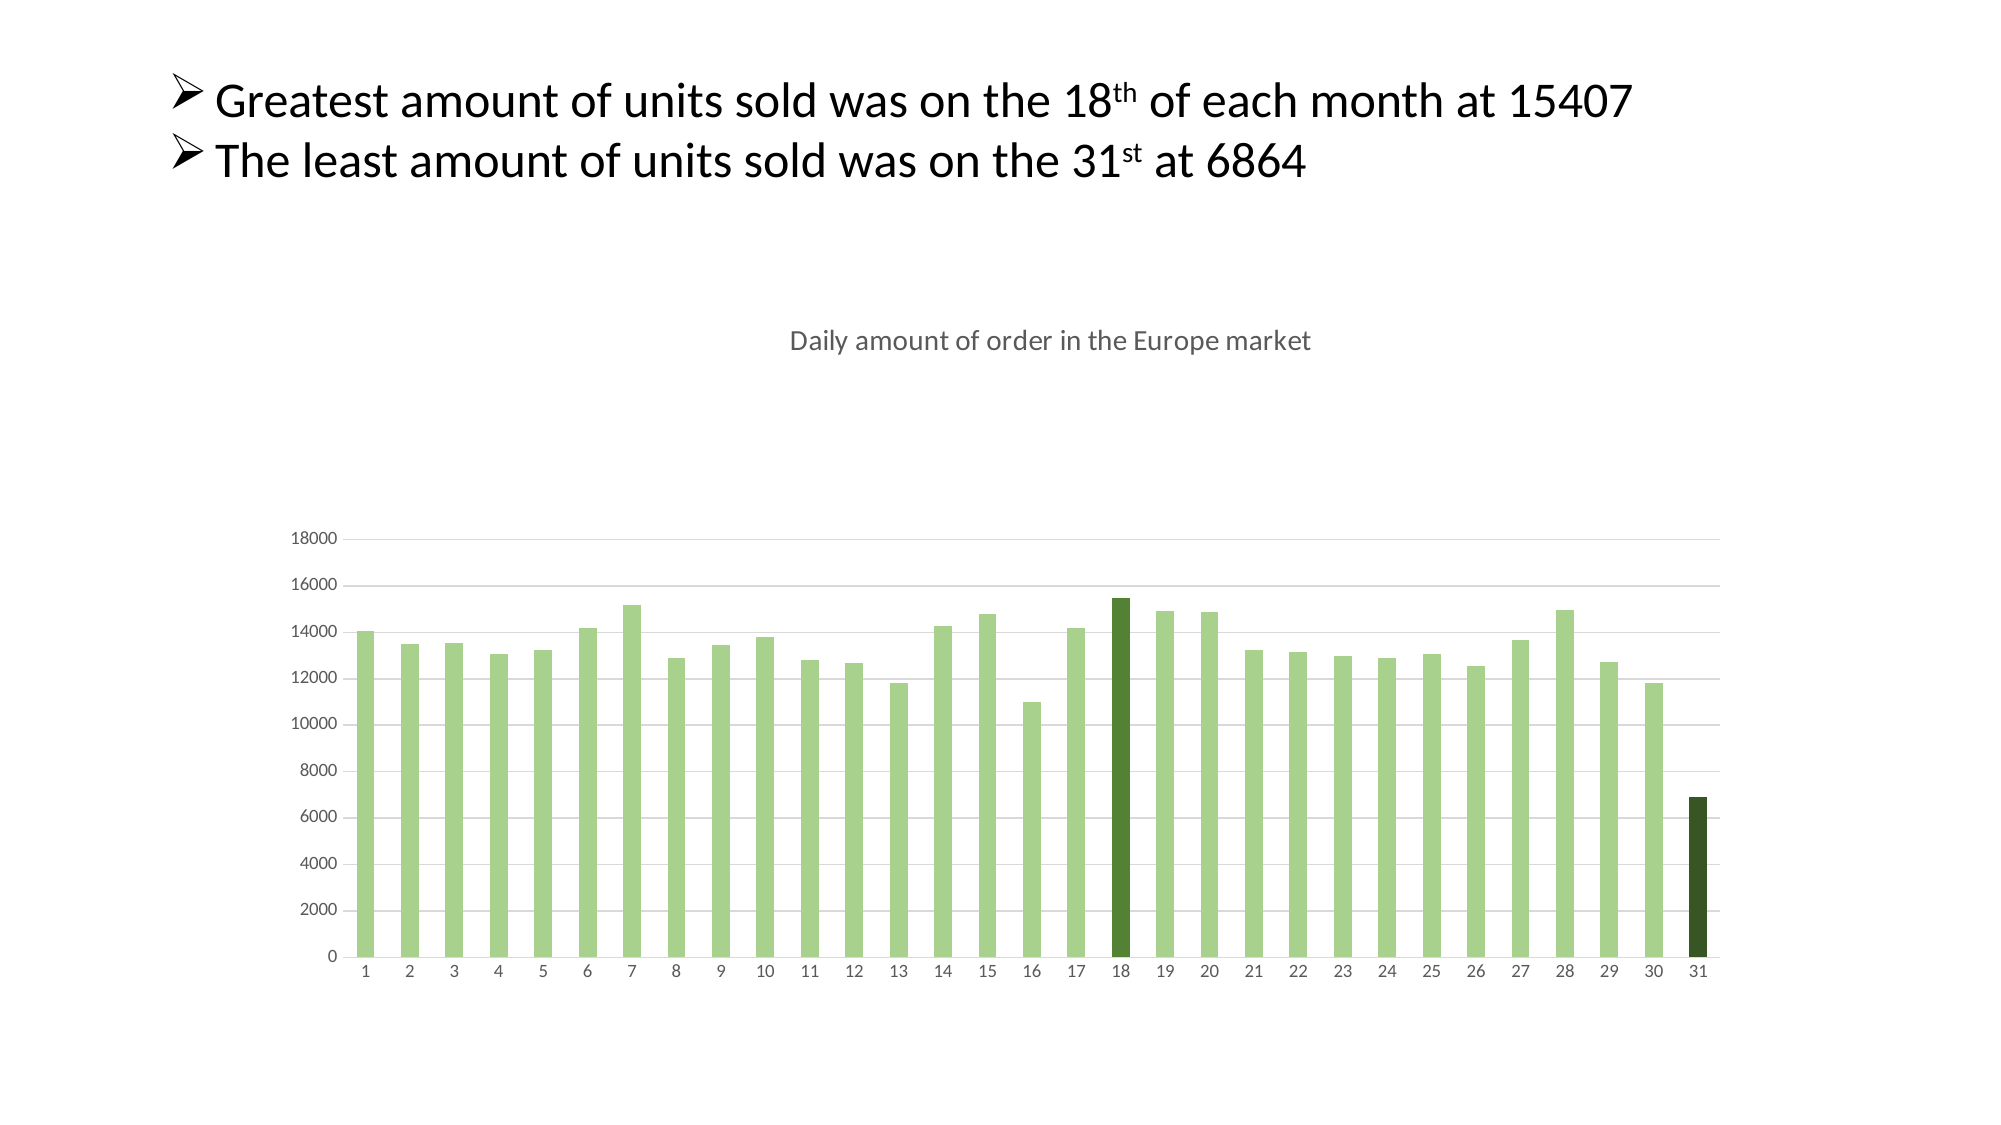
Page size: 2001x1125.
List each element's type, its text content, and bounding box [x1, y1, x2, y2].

chart [210, 295, 1891, 1095]
text_box Greatest amount of units sold was on the 18th of each month at 15407 The least amount of units sold was on the 31st at 6864 [153, 59, 1824, 195]
